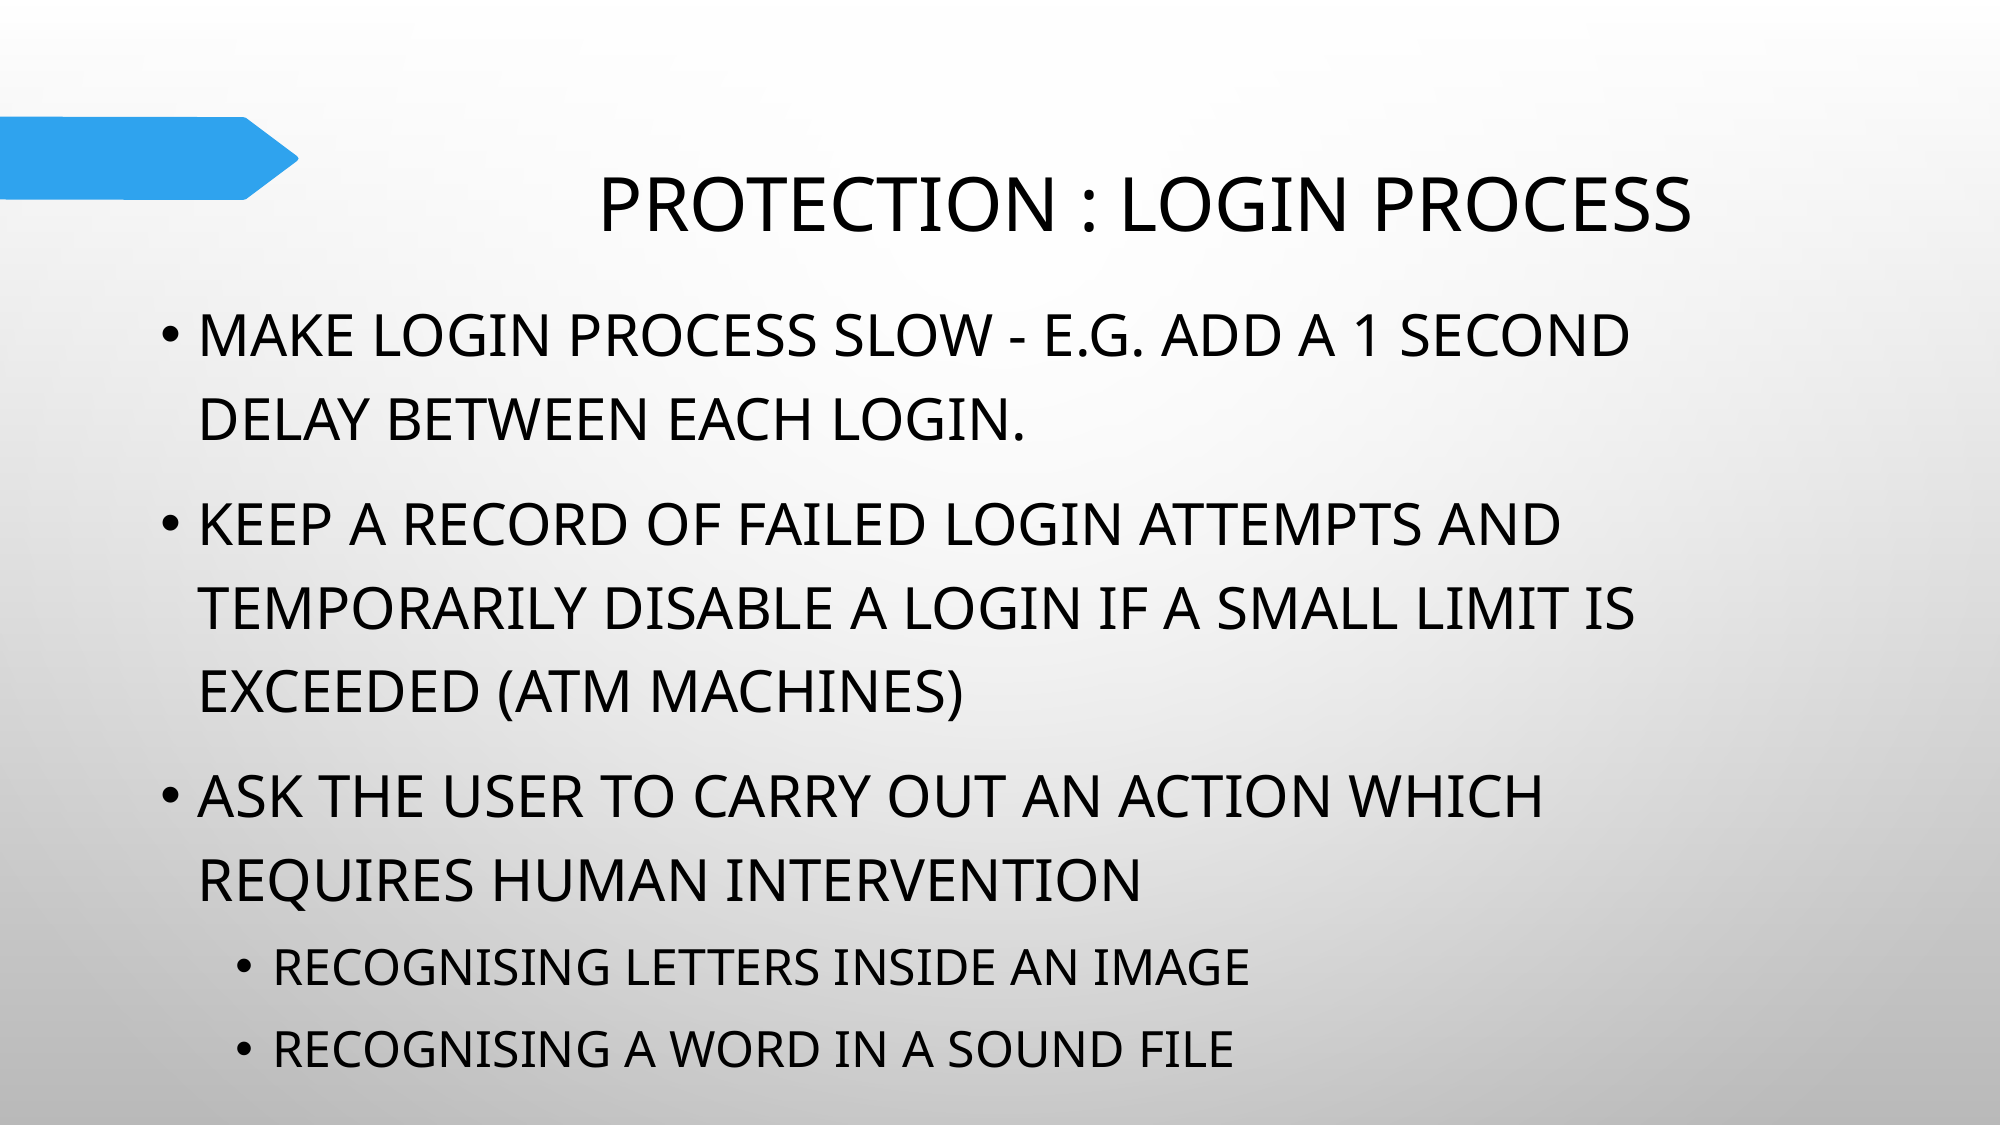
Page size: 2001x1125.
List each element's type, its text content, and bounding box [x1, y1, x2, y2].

title Protection : login process [425, 102, 1867, 313]
picture [0, 0, 2000, 1125]
list Make login process slow - e.g. add a 1 second delay between each login. Keep a record of failed login attempts and temporarily disable a login if a small limit is exceeded (ATM machines) Ask the user to carry out an action which requires human intervention Recognising letters inside an image Recognising a word in a sound file [145, 277, 1828, 1087]
